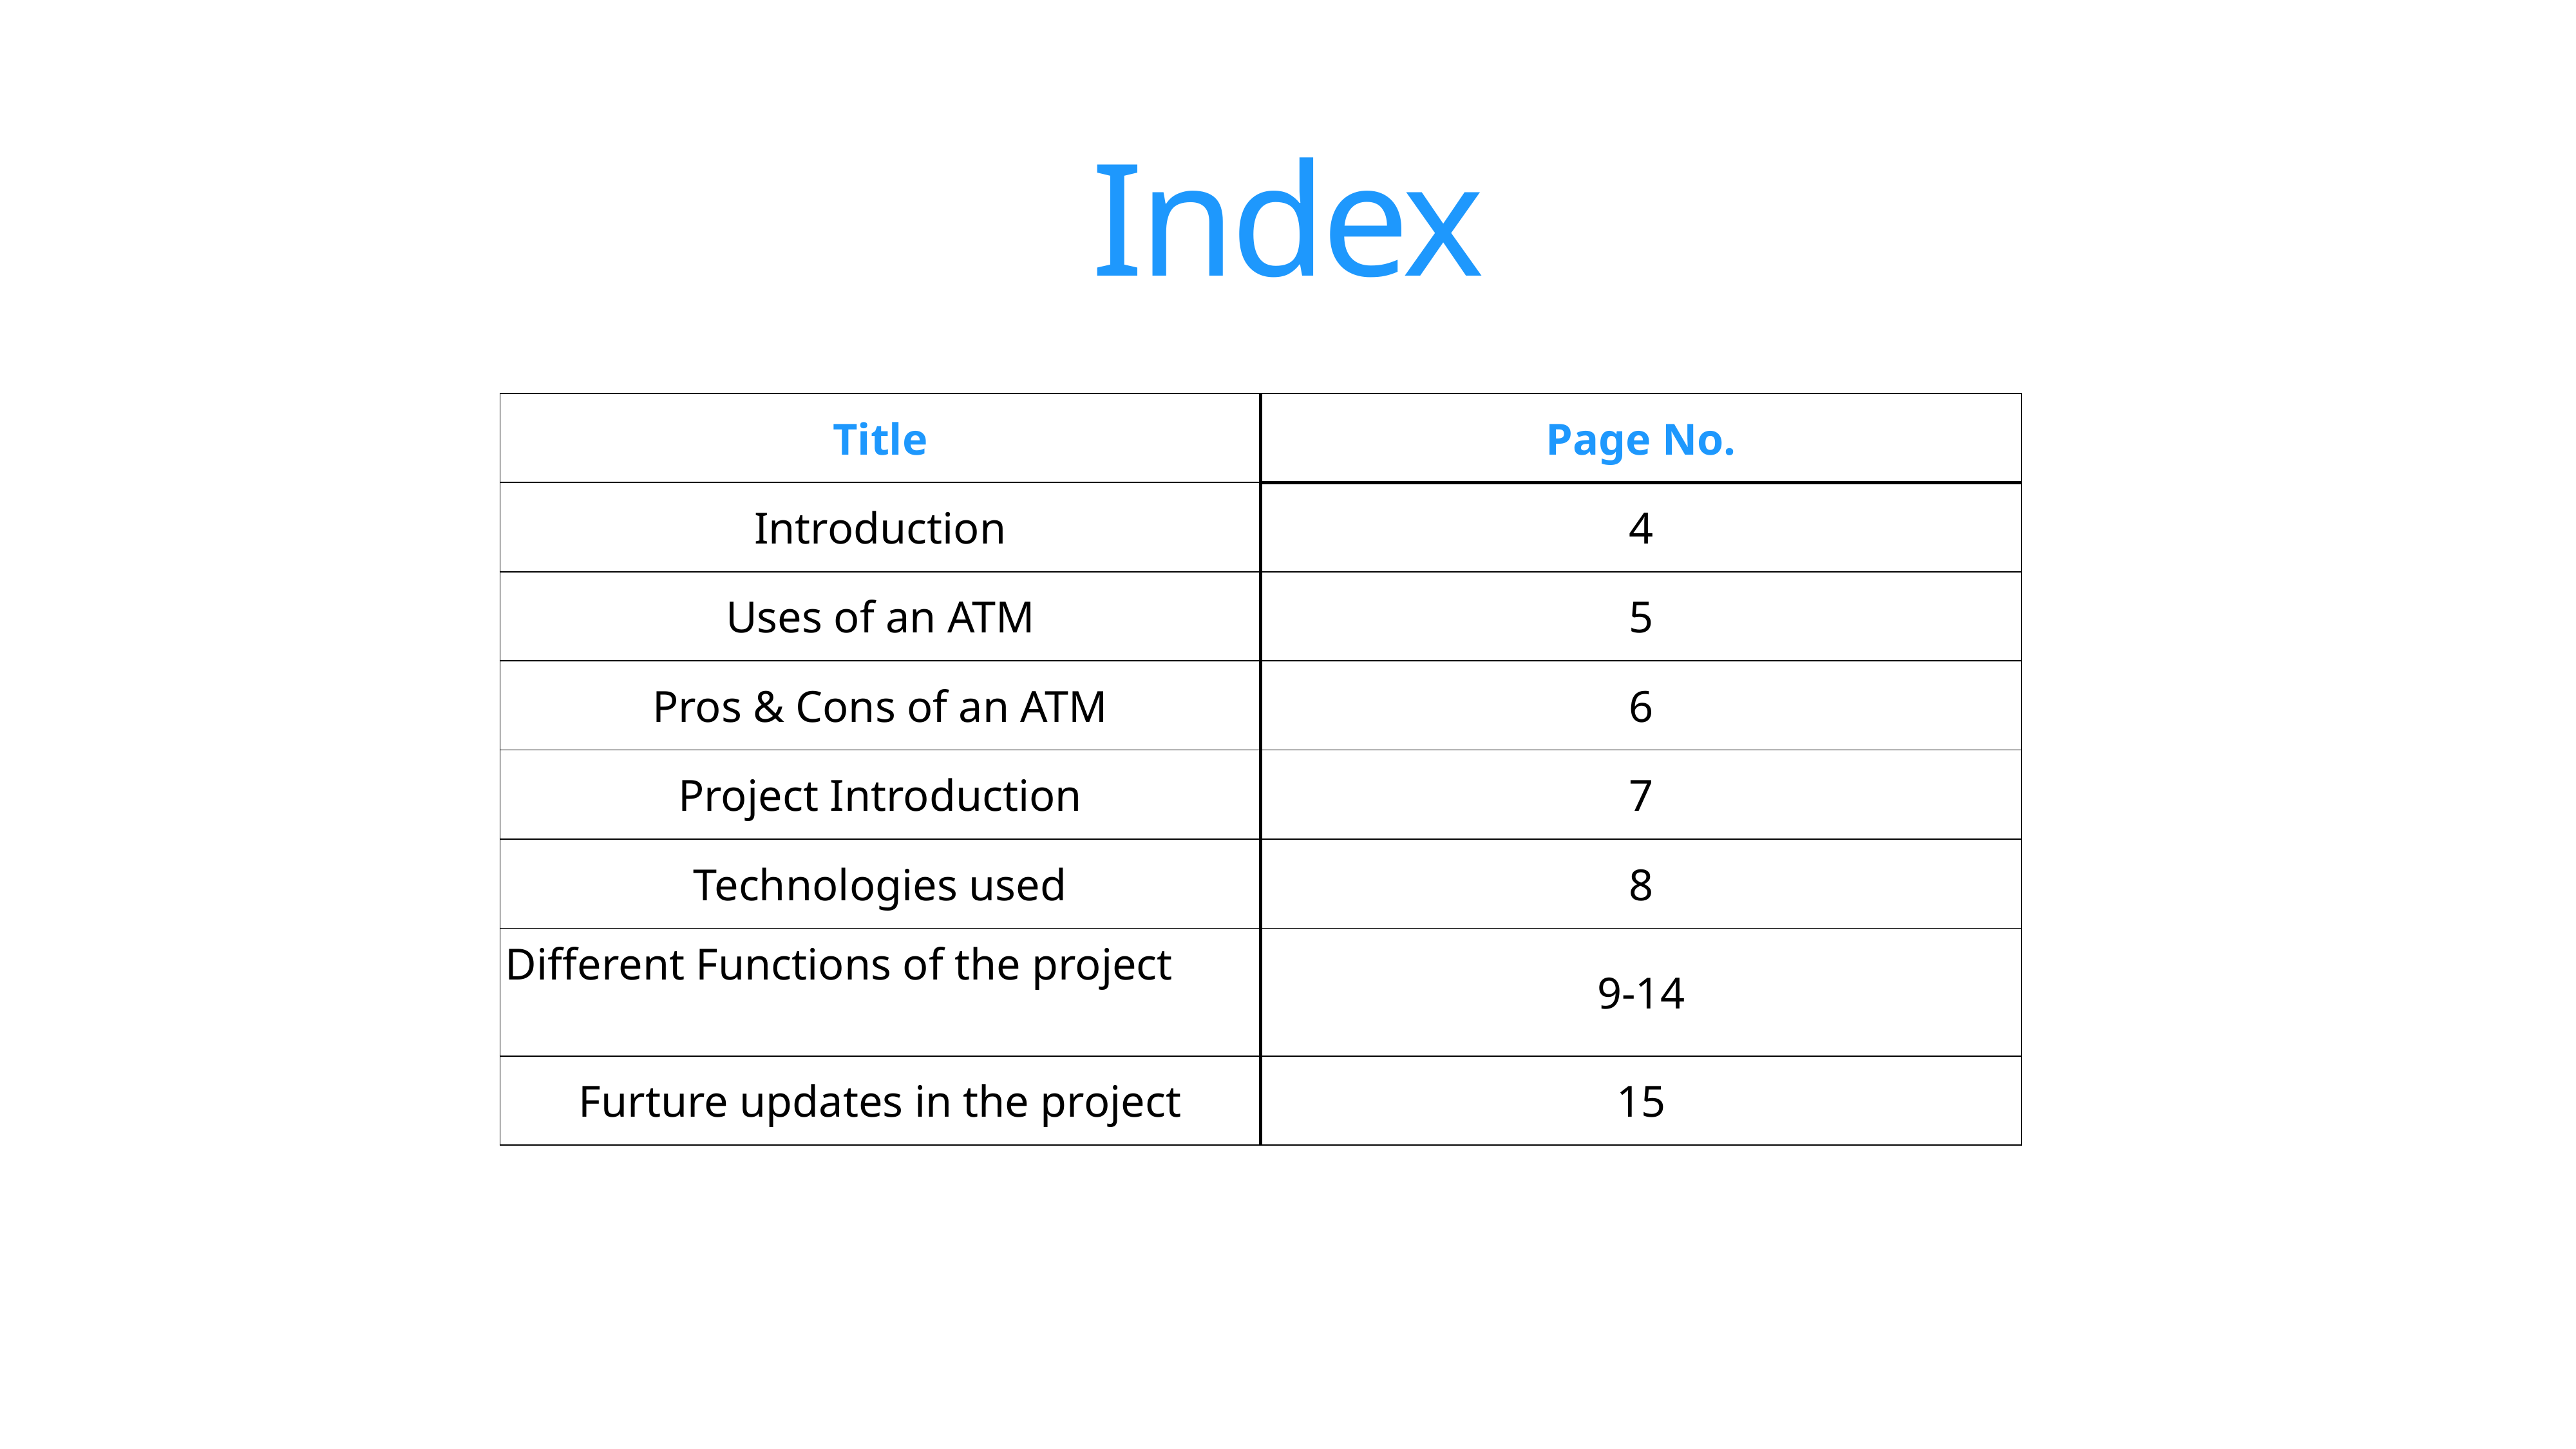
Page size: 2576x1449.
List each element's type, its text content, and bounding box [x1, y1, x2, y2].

table_cell Uses of an ATM [500, 573, 1259, 660]
table_cell Technologies used [500, 840, 1259, 928]
table_header Page No. [1262, 394, 2021, 481]
table_cell 5 [1262, 573, 2021, 660]
table_cell Different Functions of the project [500, 929, 1259, 1056]
table_cell Introduction [500, 483, 1259, 571]
table_header Title [500, 394, 1259, 482]
table_cell Furture updates in the project [500, 1057, 1259, 1144]
table_cell 4 [1262, 484, 2021, 571]
table_cell 7 [1262, 750, 2021, 838]
table_cell 8 [1262, 840, 2021, 928]
table_cell 15 [1262, 1057, 2021, 1144]
table_cell Pros & Cons of an ATM [500, 661, 1259, 750]
table_cell Project Introduction [500, 750, 1259, 838]
table_cell 9-14 [1262, 929, 2021, 1056]
table_cell 6 [1262, 661, 2021, 750]
title Index [133, 0, 2443, 316]
